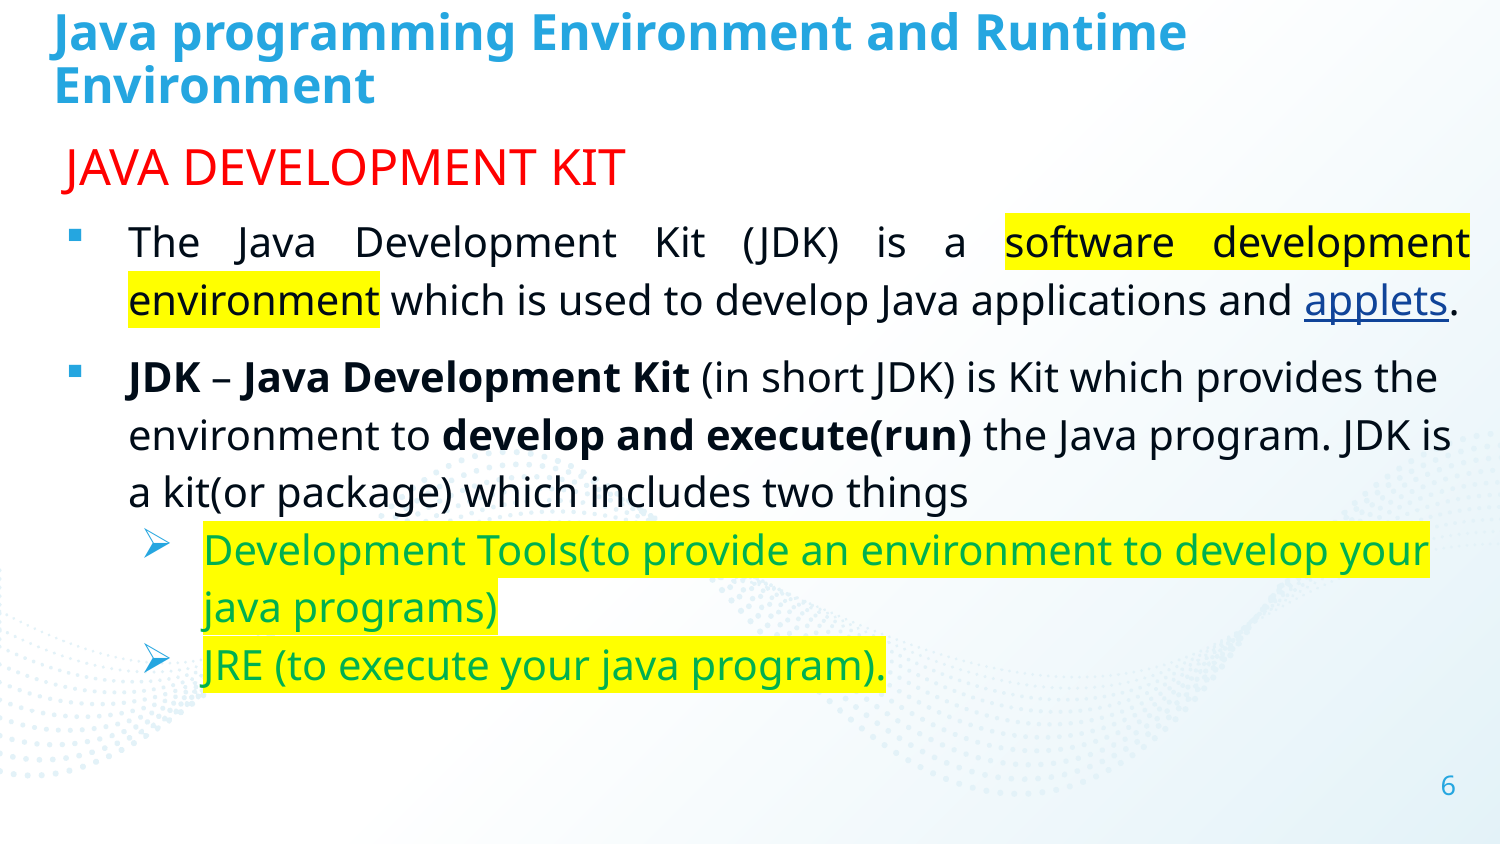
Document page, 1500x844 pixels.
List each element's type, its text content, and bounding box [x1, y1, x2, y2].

slide_number 6 [1366, 754, 1457, 819]
list JAVA DEVELOPMENT KIT The Java Development Kit (JDK) is a software development environment which is used to develop Java applications and applets. JDK – Java Development Kit (in short JDK) is Kit which provides the environment to develop and execute(run) the Java program. JDK is a kit(or package) which includes two things Development Tools(to provide an environment to develop your java programs) JRE (to execute your java program). [53, 126, 1471, 844]
title Java programming Environment and Runtime Environment [53, 20, 1459, 115]
